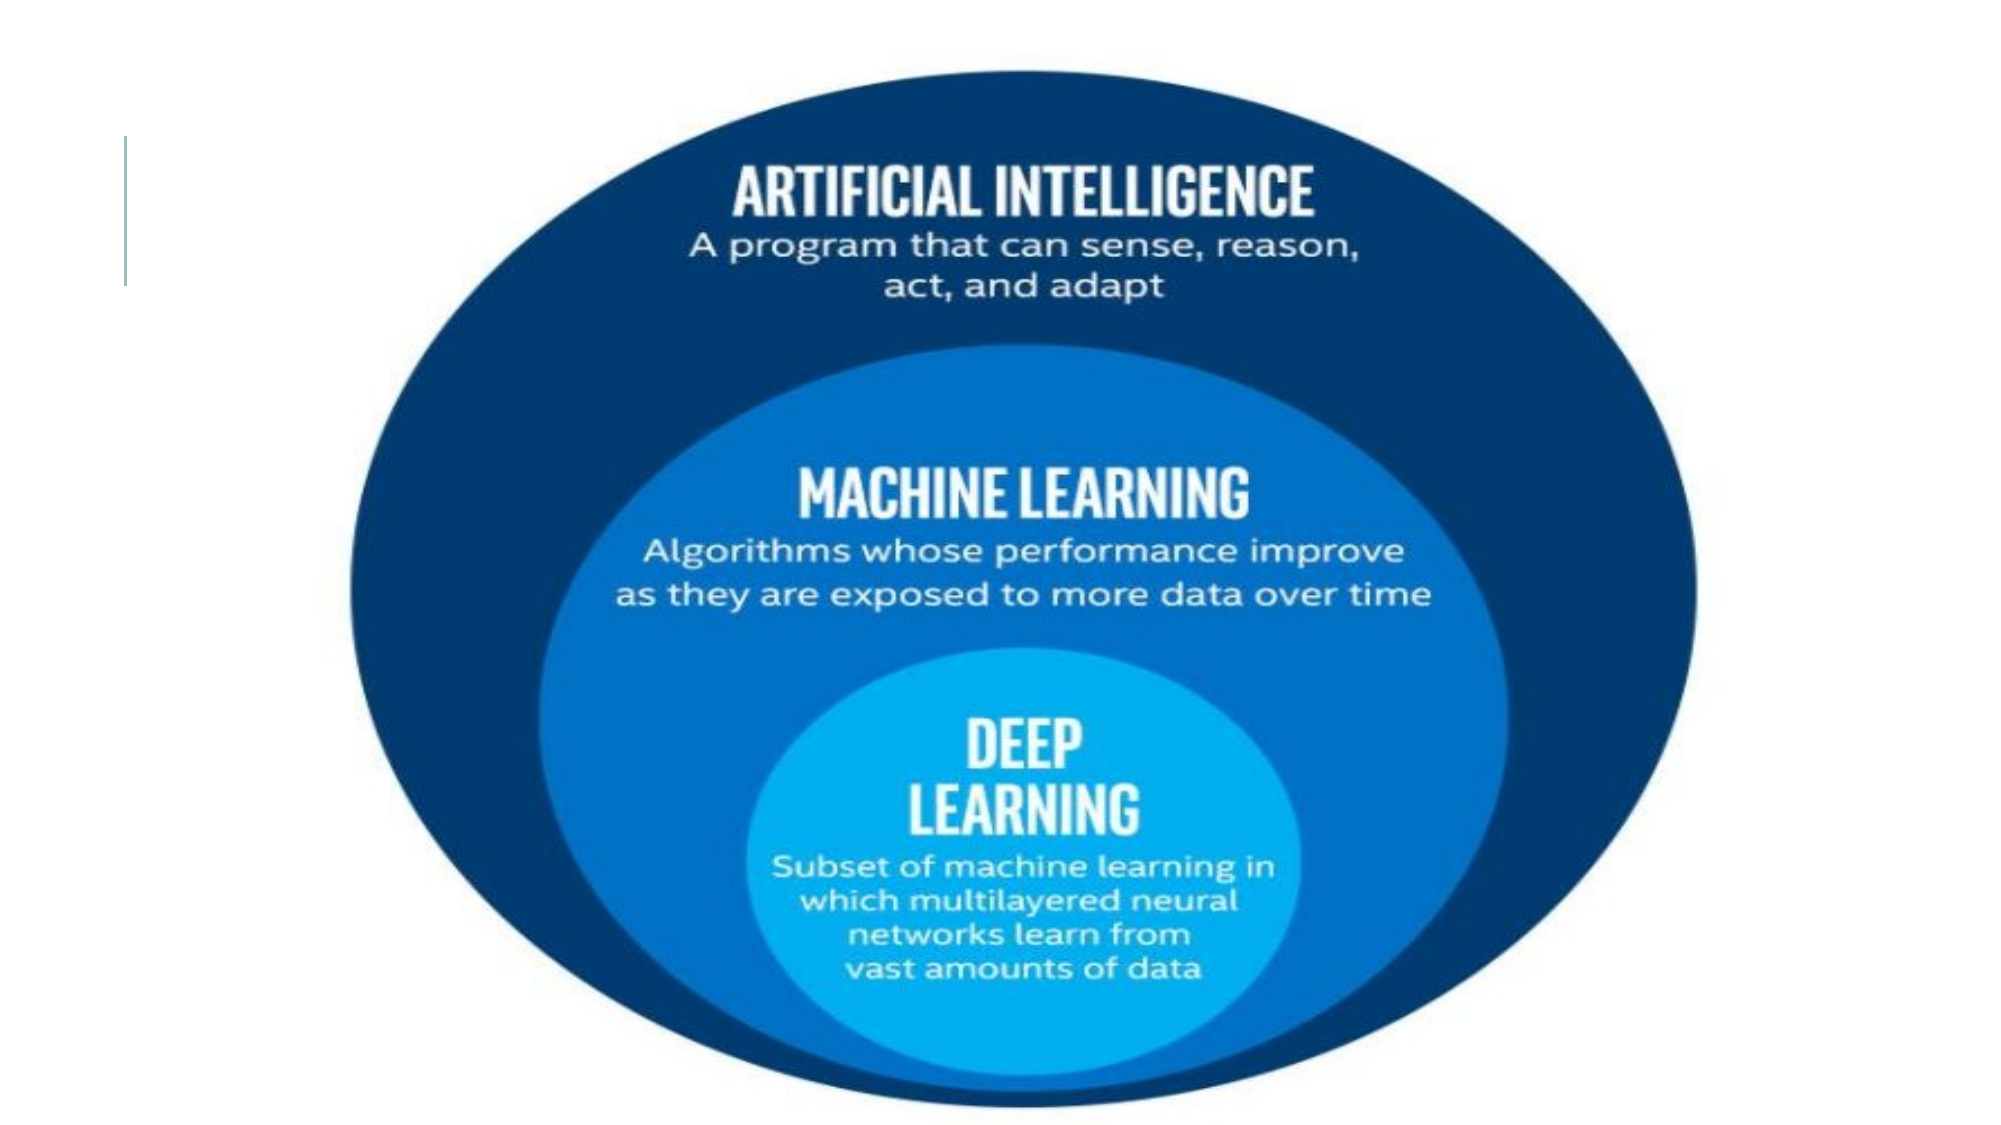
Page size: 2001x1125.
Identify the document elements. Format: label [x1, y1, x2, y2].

picture [318, 53, 1723, 1125]
